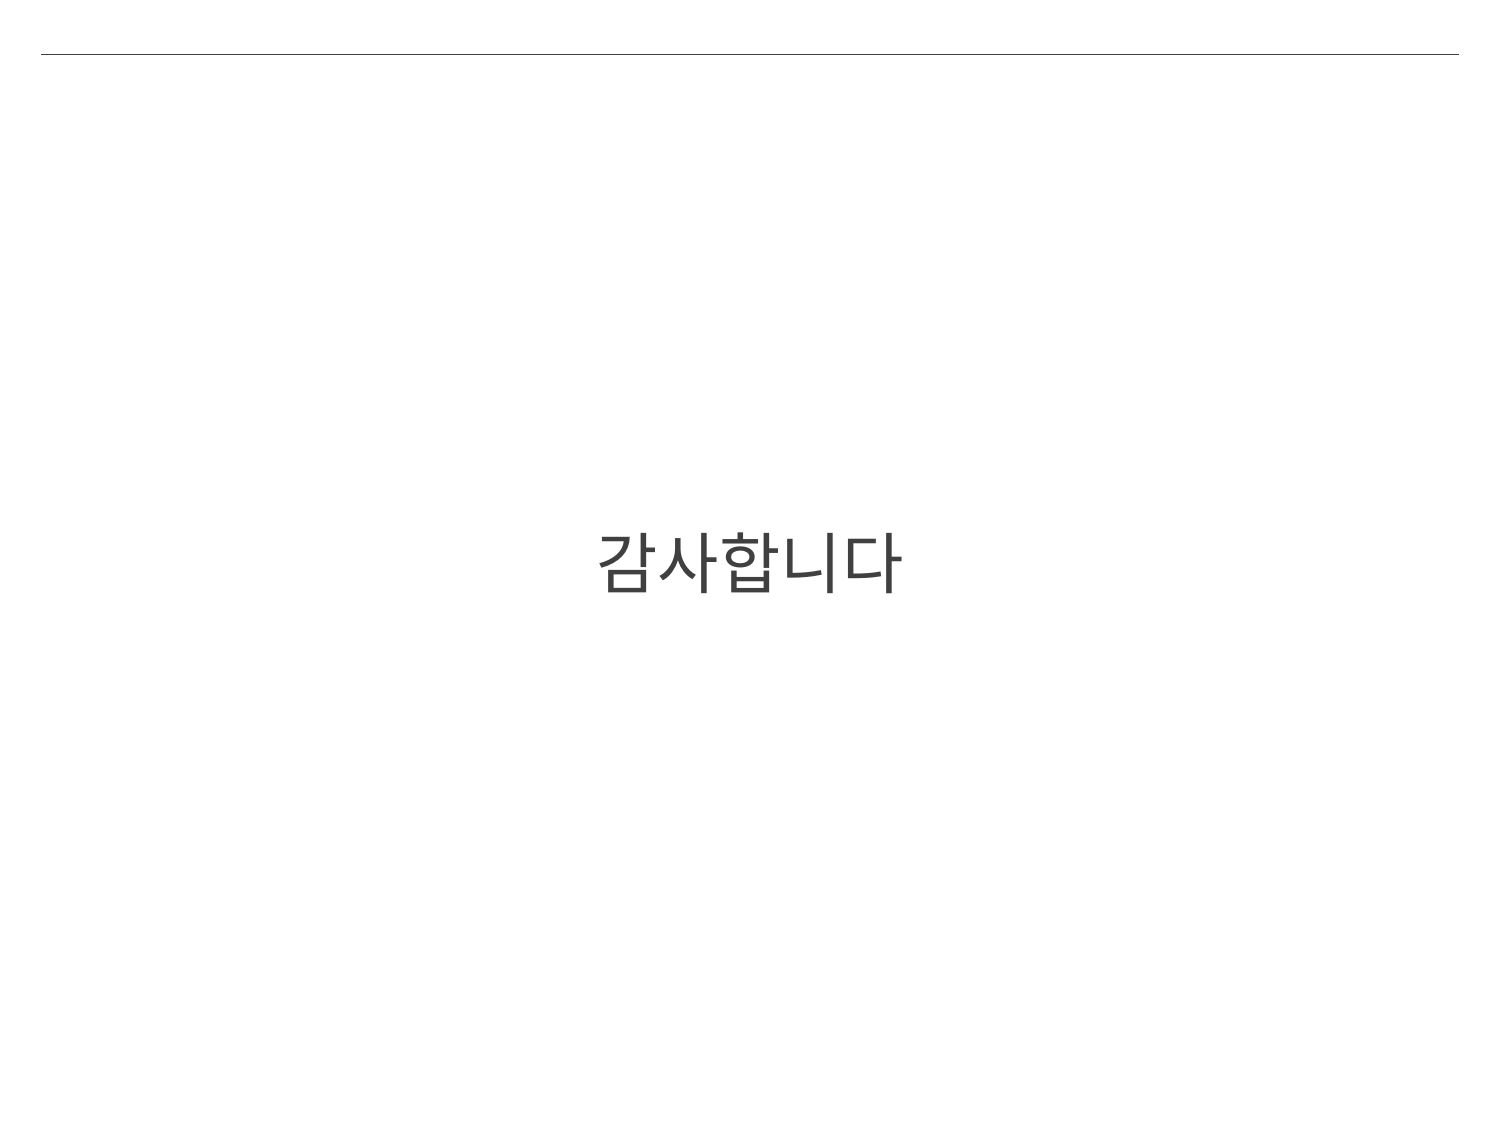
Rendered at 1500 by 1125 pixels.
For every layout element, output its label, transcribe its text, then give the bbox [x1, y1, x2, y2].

text_box 감사합니다 [212, 527, 1288, 610]
